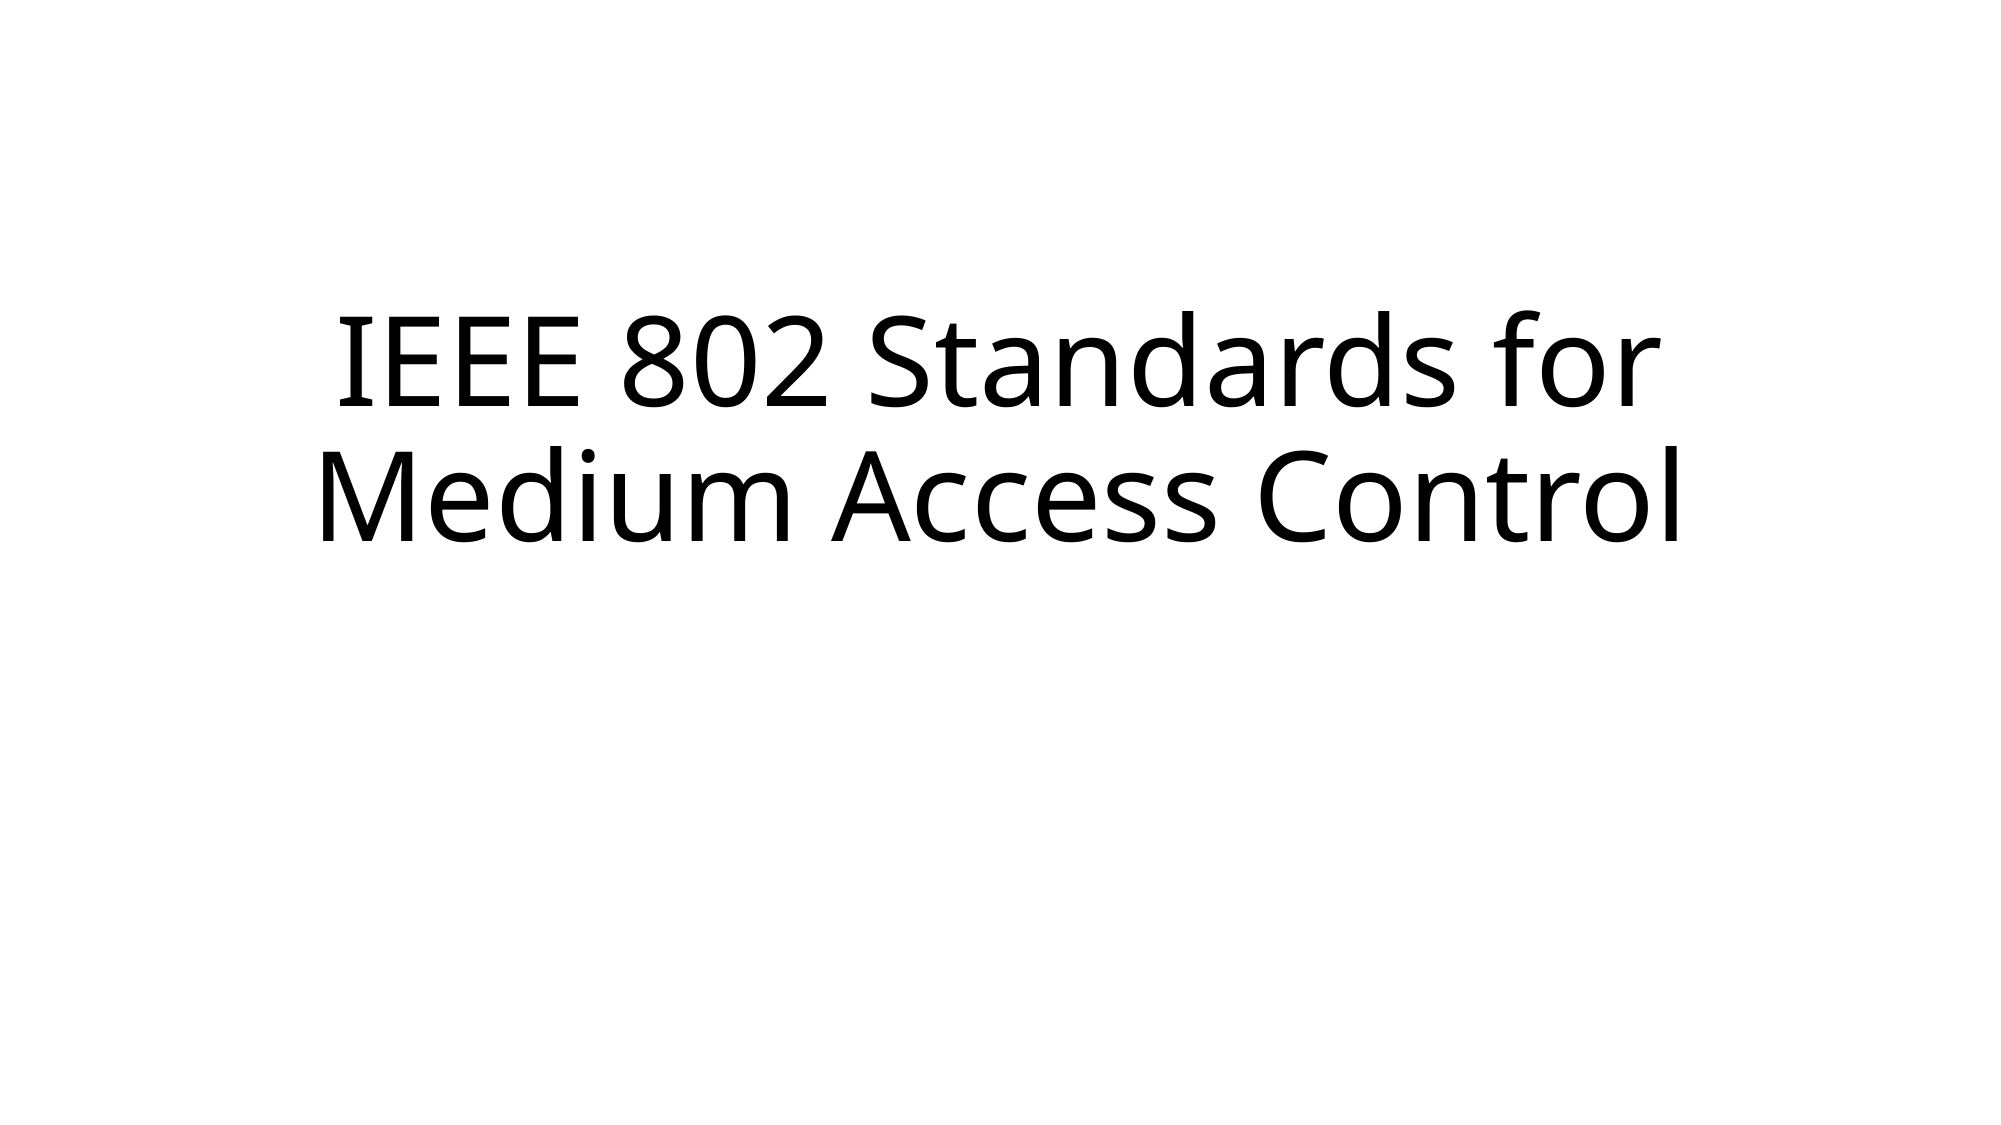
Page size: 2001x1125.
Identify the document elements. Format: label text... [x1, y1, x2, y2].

title IEEE 802 Standards for Medium Access Control [249, 184, 1750, 576]
